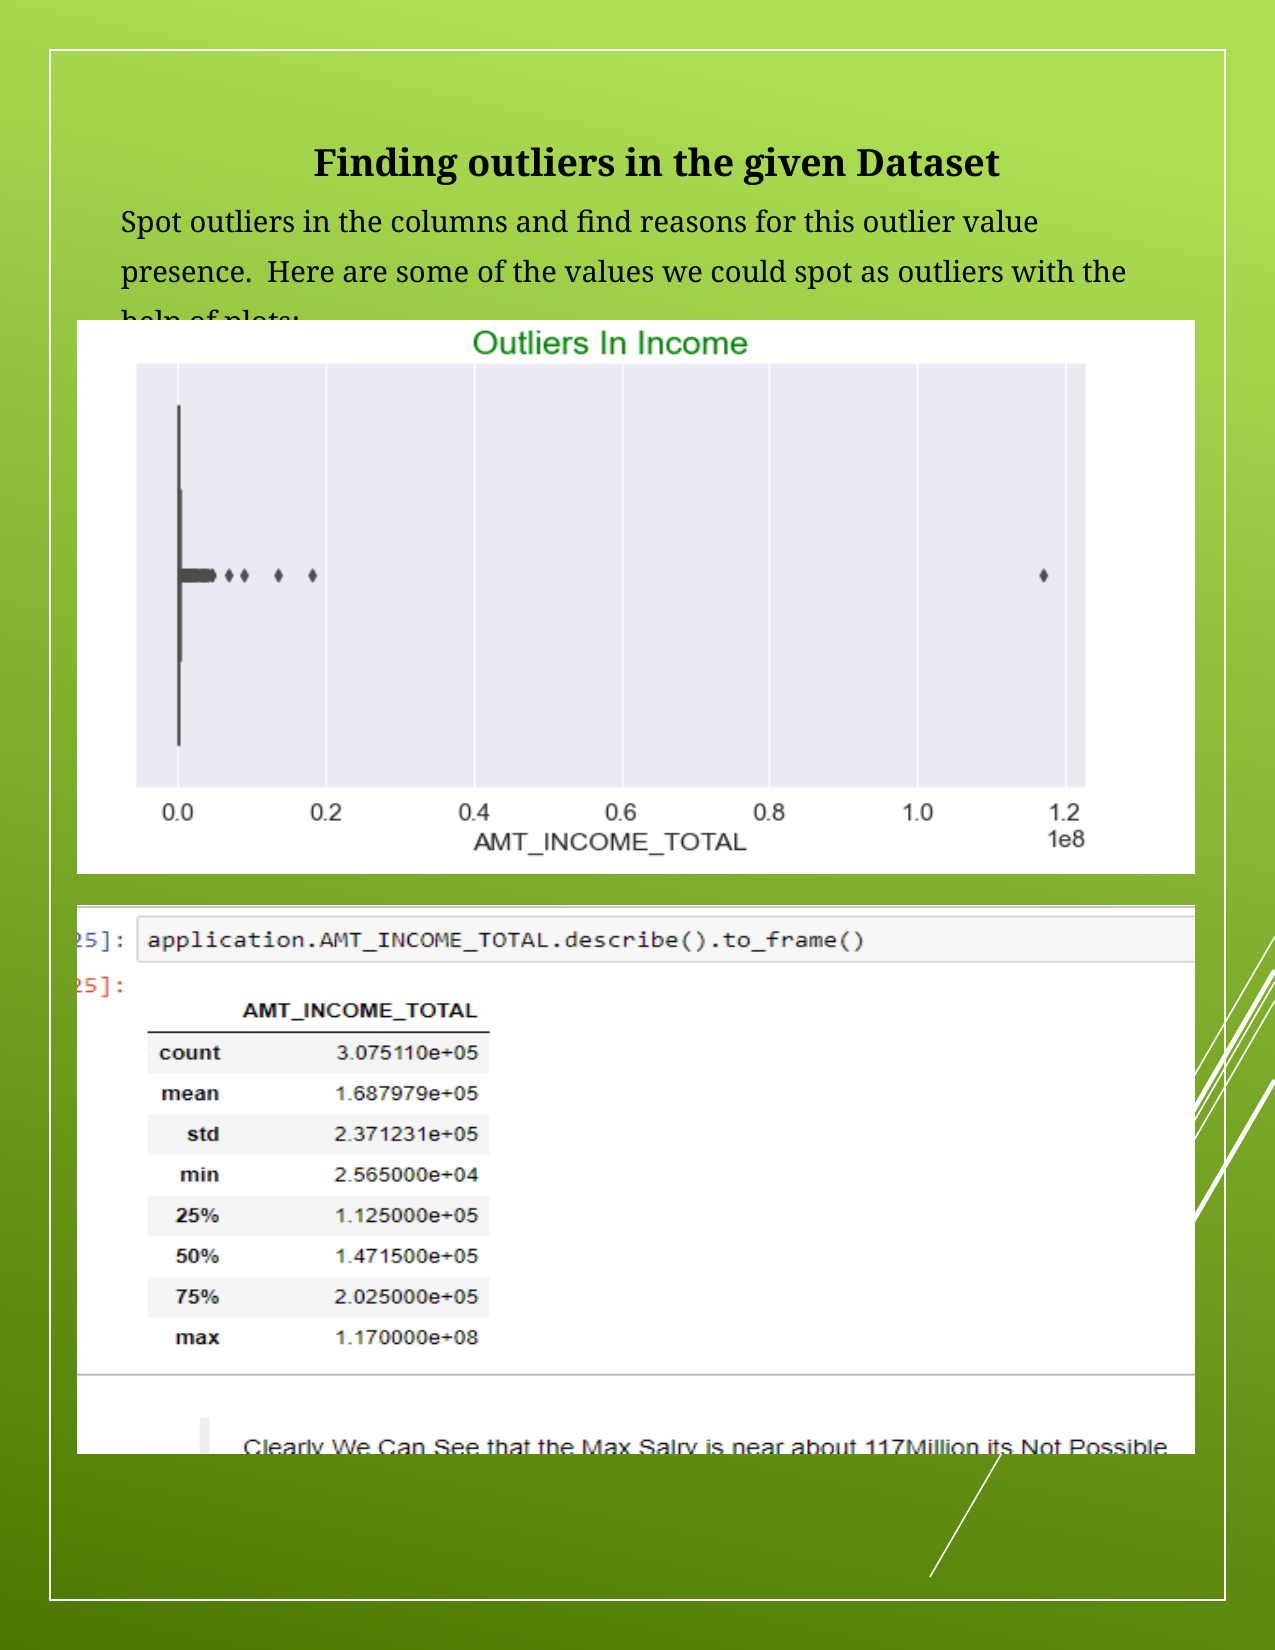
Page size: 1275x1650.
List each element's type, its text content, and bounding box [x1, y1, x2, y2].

picture [77, 320, 1196, 875]
text_box Finding outliers in the given Dataset Spot outliers in the columns and find reasons for this outlier value presence. Here are some of the values we could spot as outliers with the help of plots:- [118, 136, 1157, 320]
picture [77, 904, 1196, 1454]
